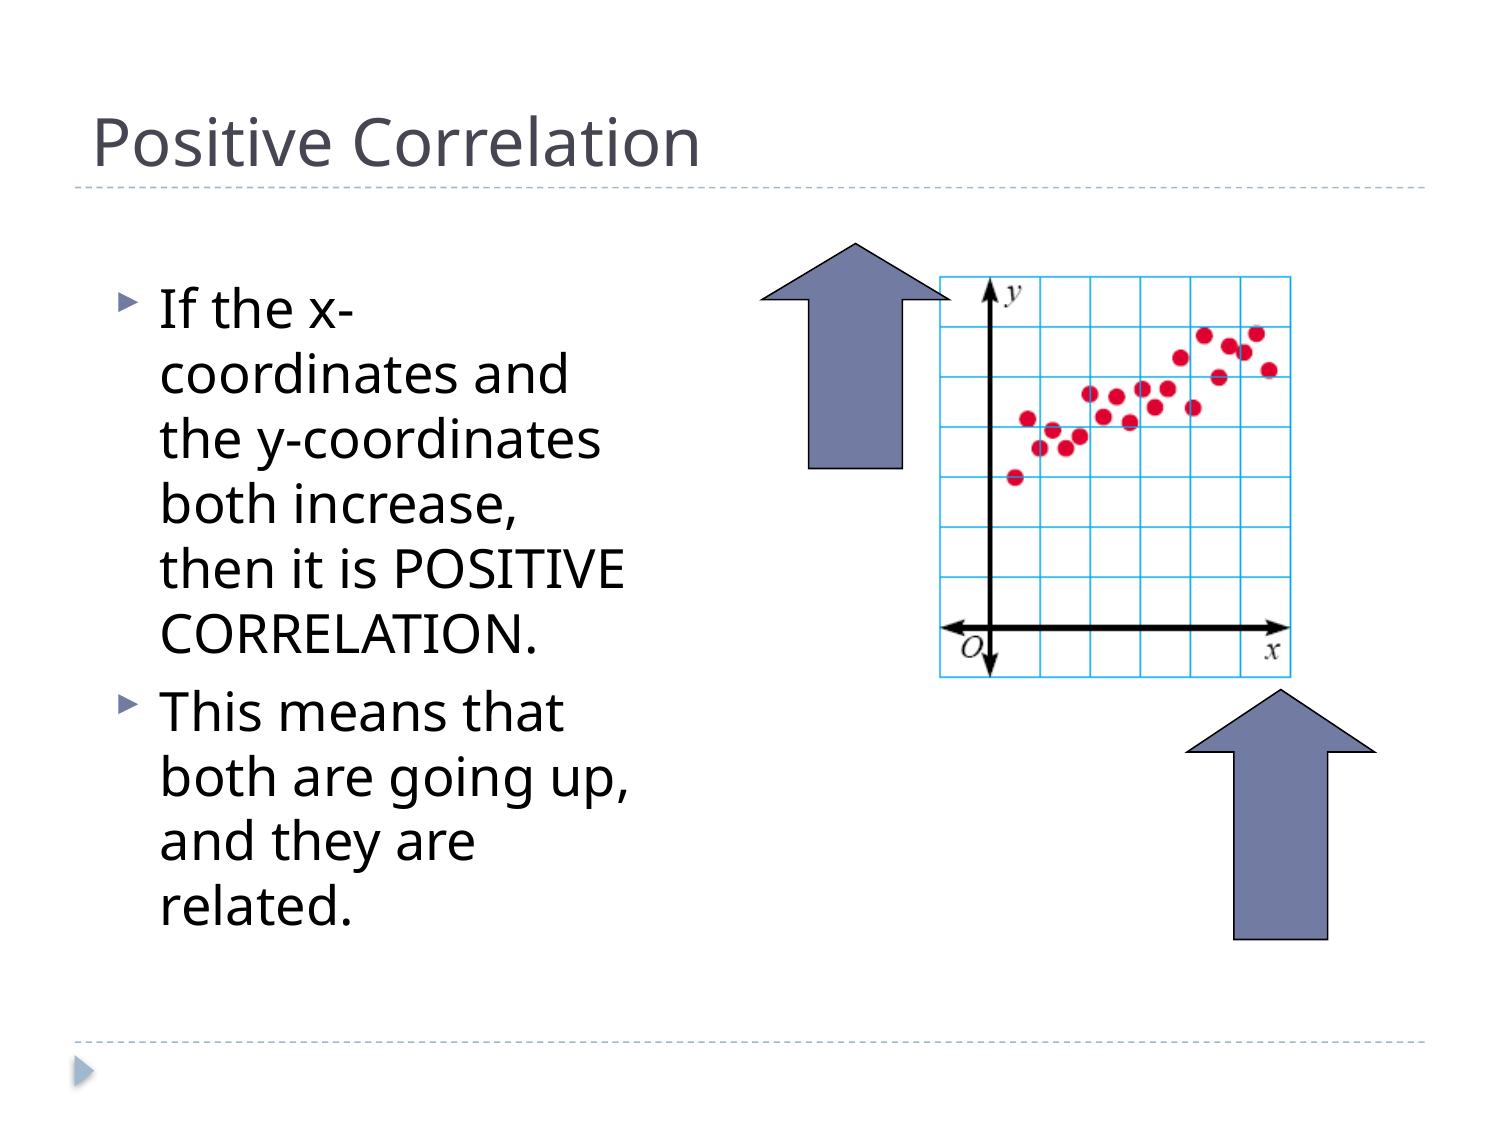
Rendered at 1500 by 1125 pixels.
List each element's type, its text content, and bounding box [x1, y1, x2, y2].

title Positive Correlation [76, 0, 1213, 188]
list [926, 266, 1326, 697]
text_box [761, 243, 921, 469]
text_box [1187, 710, 1375, 940]
list If the x-coordinates and the y-coordinates both increase, then it is POSITIVE CORRELATION. This means that both are going up, and they are related. [100, 267, 656, 1010]
